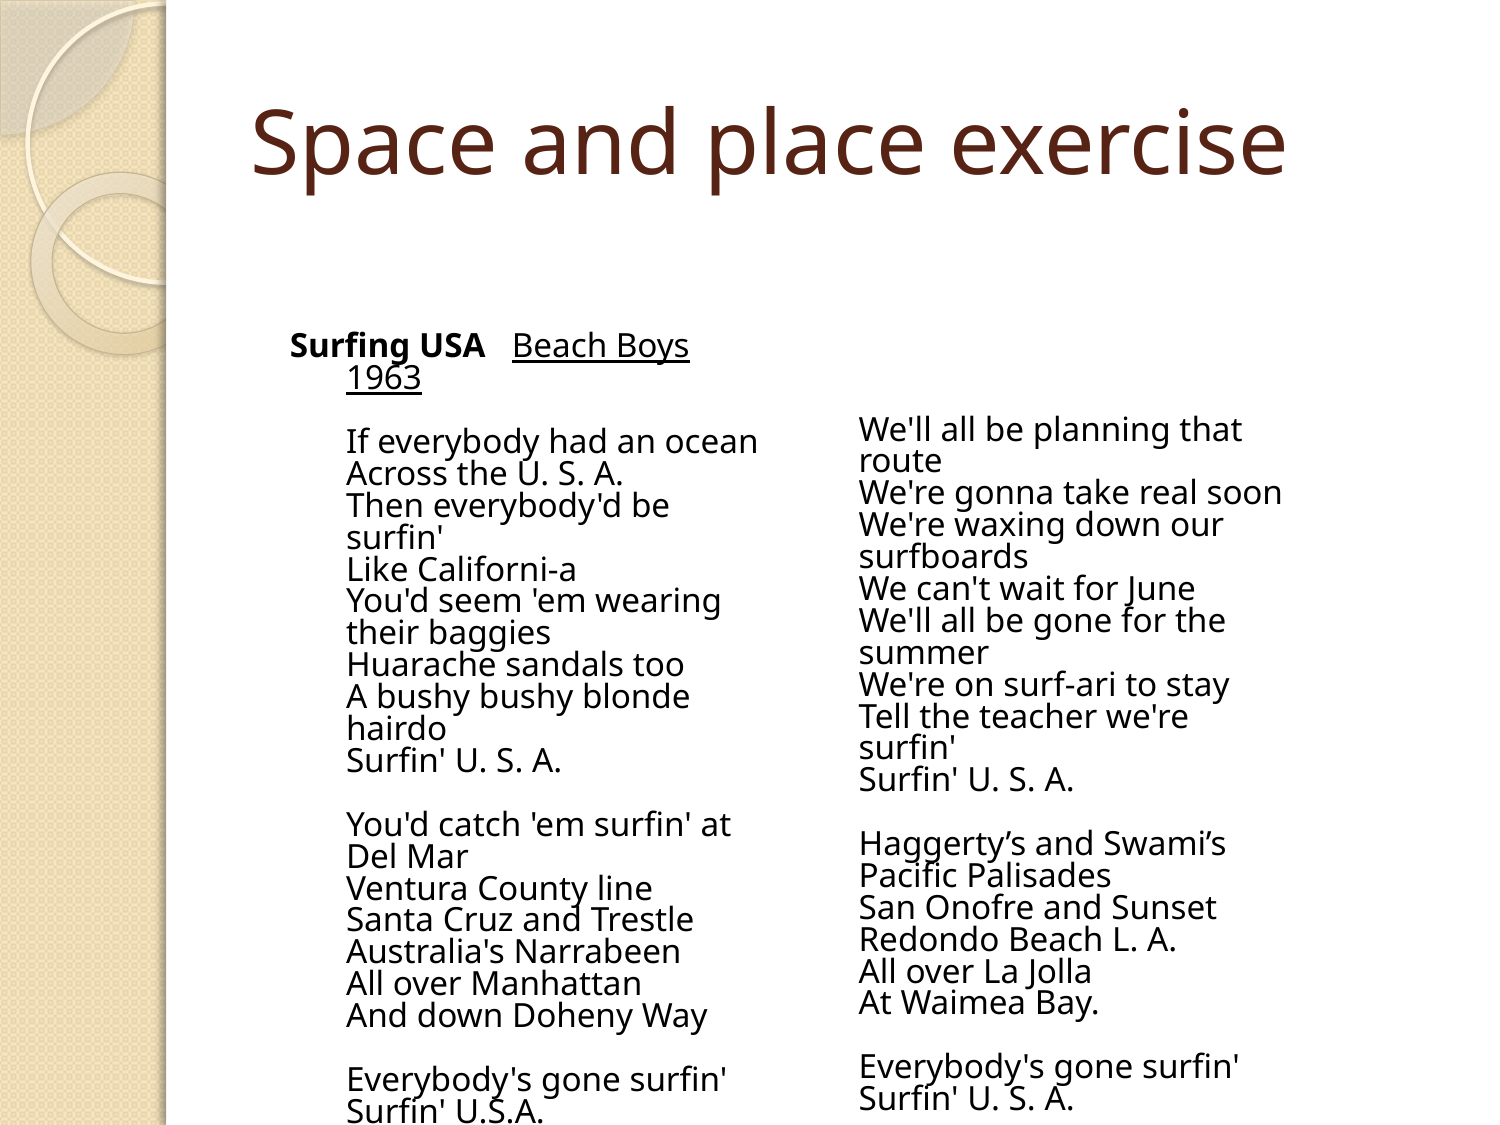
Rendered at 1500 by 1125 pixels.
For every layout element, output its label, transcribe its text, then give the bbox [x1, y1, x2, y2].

title Space and place exercise [235, 45, 1466, 233]
text_box Surfing USA Beach Boys 1963 If everybody had an ocean Across the U. S. A. Then everybody'd be surfin' Like Californi-a You'd seem 'em wearing their baggies Huarache sandals too A bushy bushy blonde hairdo Surfin' U. S. A. You'd catch 'em surfin' at Del Mar Ventura County line Santa Cruz and Trestle Australia's Narrabeen All over Manhattan And down Doheny Way Everybody's gone surfin' Surfin' U.S.A. [274, 324, 788, 1000]
text_box We'll all be planning that route We're gonna take real soon We're waxing down our surfboards We can't wait for June We'll all be gone for the summer We're on surf-ari to stay Tell the teacher we're surfin' Surfin' U. S. A. Haggerty’s and Swami’s Pacific Palisades San Onofre and Sunset Redondo Beach L. A. All over La Jolla At Waimea Bay. Everybody's gone surfin' Surfin' U. S. A. [787, 312, 1300, 988]
